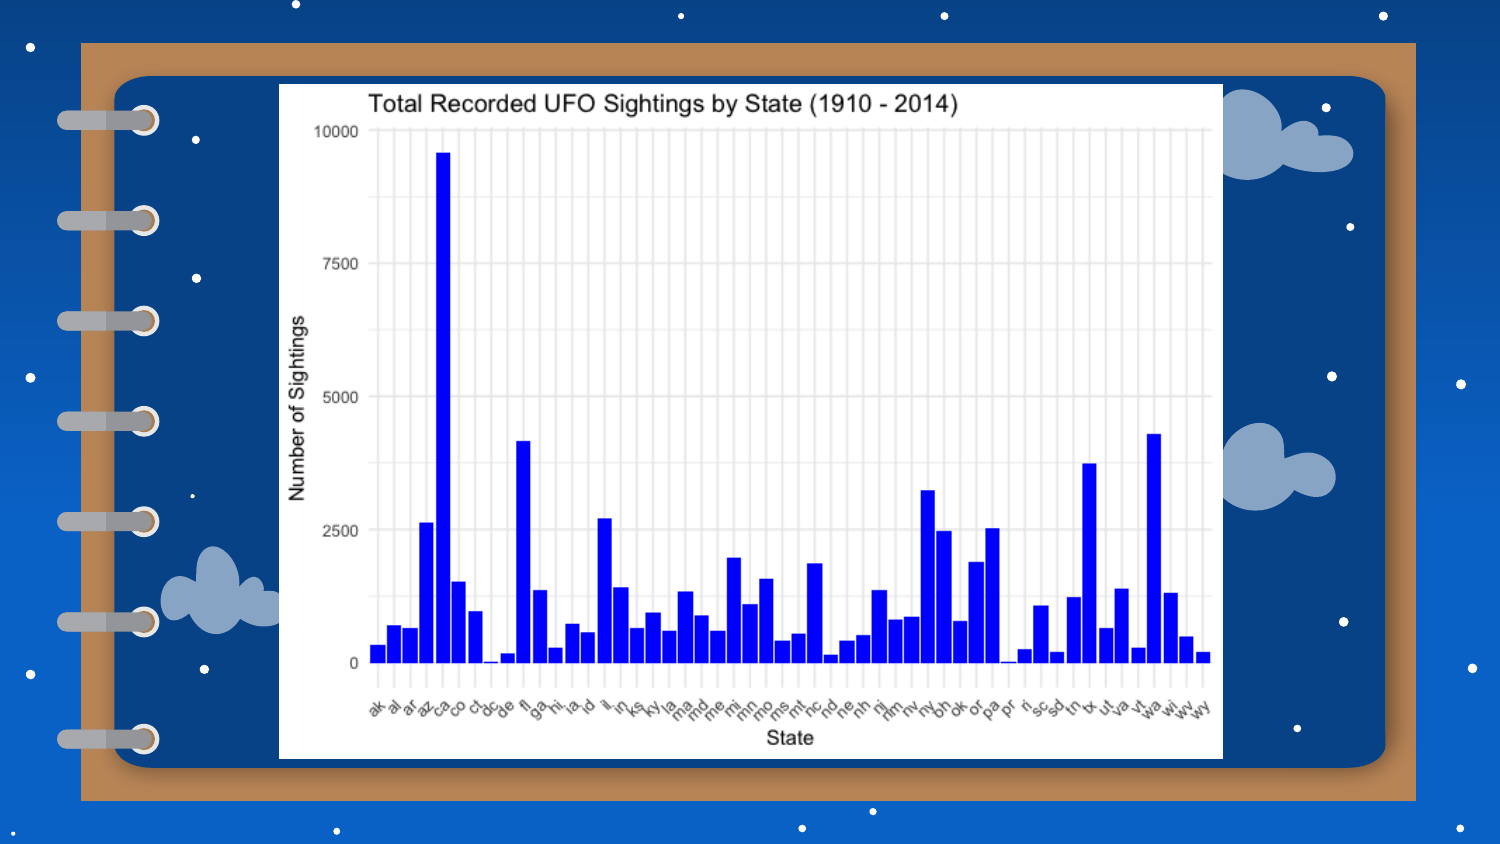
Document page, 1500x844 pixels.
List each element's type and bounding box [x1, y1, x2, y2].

text_box [1339, 617, 1349, 627]
text_box [1346, 223, 1355, 231]
text_box [160, 546, 274, 635]
text_box [1228, 422, 1336, 511]
text_box [1293, 724, 1302, 733]
text_box [199, 664, 210, 675]
text_box [869, 808, 877, 816]
text_box [191, 273, 202, 284]
text_box [1321, 103, 1331, 113]
text_box [1228, 89, 1354, 180]
text_box [191, 135, 200, 145]
picture [279, 84, 1224, 759]
text_box [1327, 371, 1338, 382]
